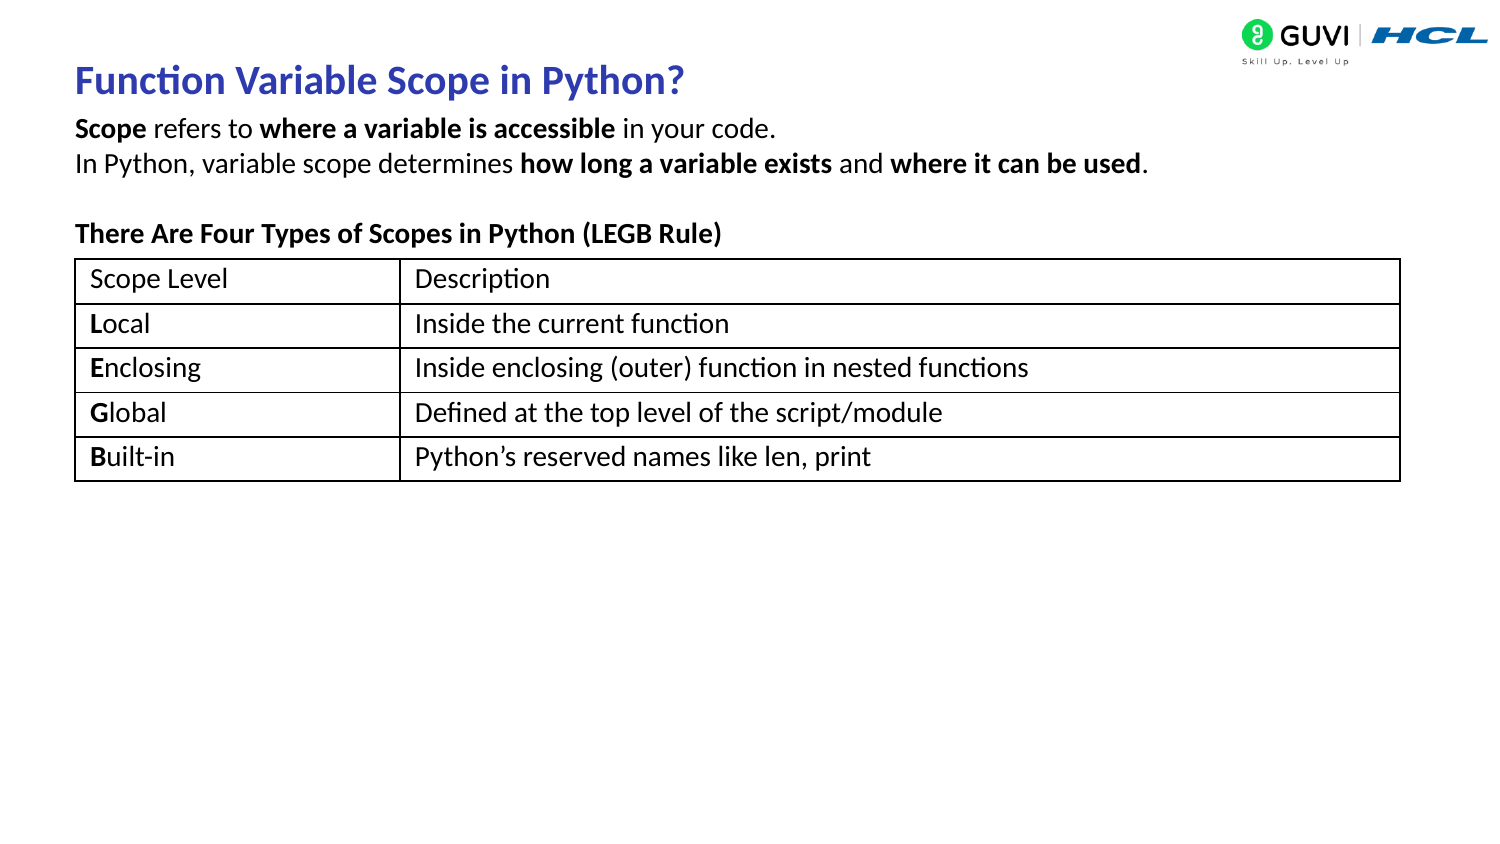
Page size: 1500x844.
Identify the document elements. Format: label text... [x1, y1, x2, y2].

picture [1242, 18, 1488, 71]
list Scope refers to where a variable is accessible in your code. In Python, variable scope determines how long a variable exists and where it can be used. There Are Four Types of Scopes in Python (LEGB Rule) [75, 109, 1425, 251]
table_cell Inside enclosing (outer) function in nested functions [401, 349, 1399, 392]
table_cell Local [76, 305, 399, 347]
table_cell Enclosing [76, 349, 399, 392]
table_header Description [401, 260, 1399, 303]
table_cell Defined at the top level of the script/module [401, 393, 1399, 436]
table_cell Global [76, 393, 399, 436]
table_cell Inside the current function [401, 305, 1399, 347]
table_cell Python’s reserved names like len, print [401, 438, 1399, 480]
title Function Variable Scope in Python? [75, 52, 1013, 104]
table_cell Built-in [76, 438, 399, 480]
table_header Scope Level [76, 260, 399, 303]
